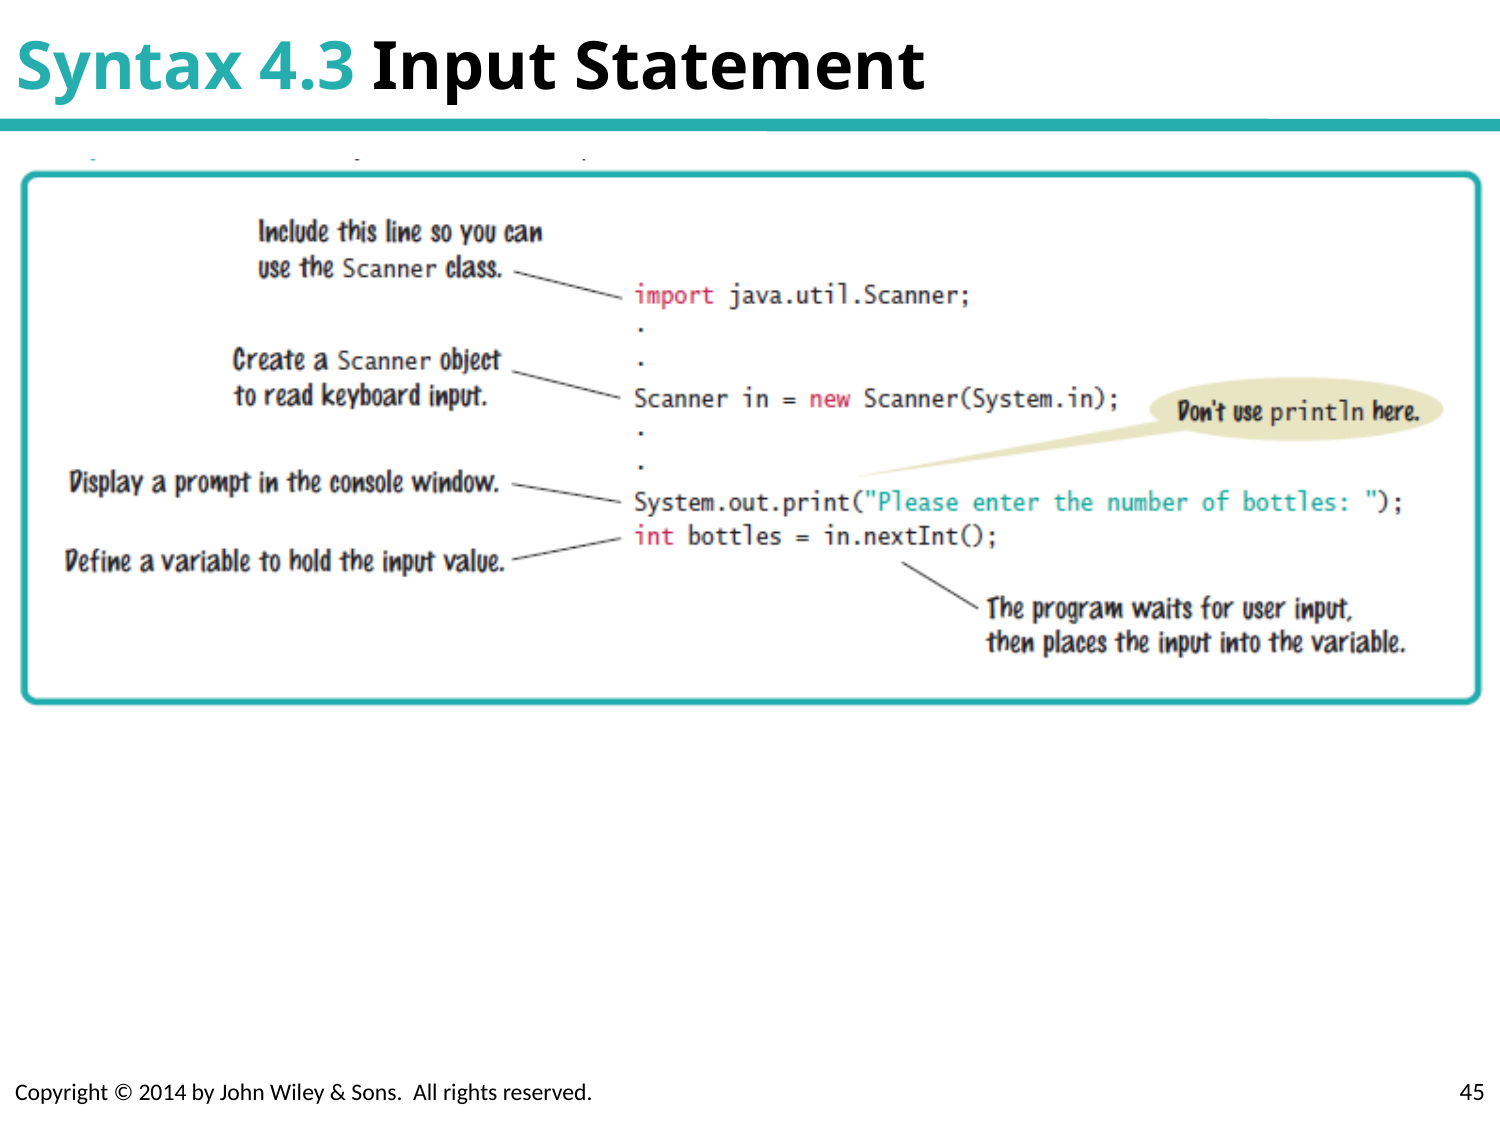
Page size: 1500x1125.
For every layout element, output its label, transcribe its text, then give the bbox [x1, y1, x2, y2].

title Syntax 4.3 Input Statement [1, 0, 1500, 125]
picture [0, 159, 1500, 727]
